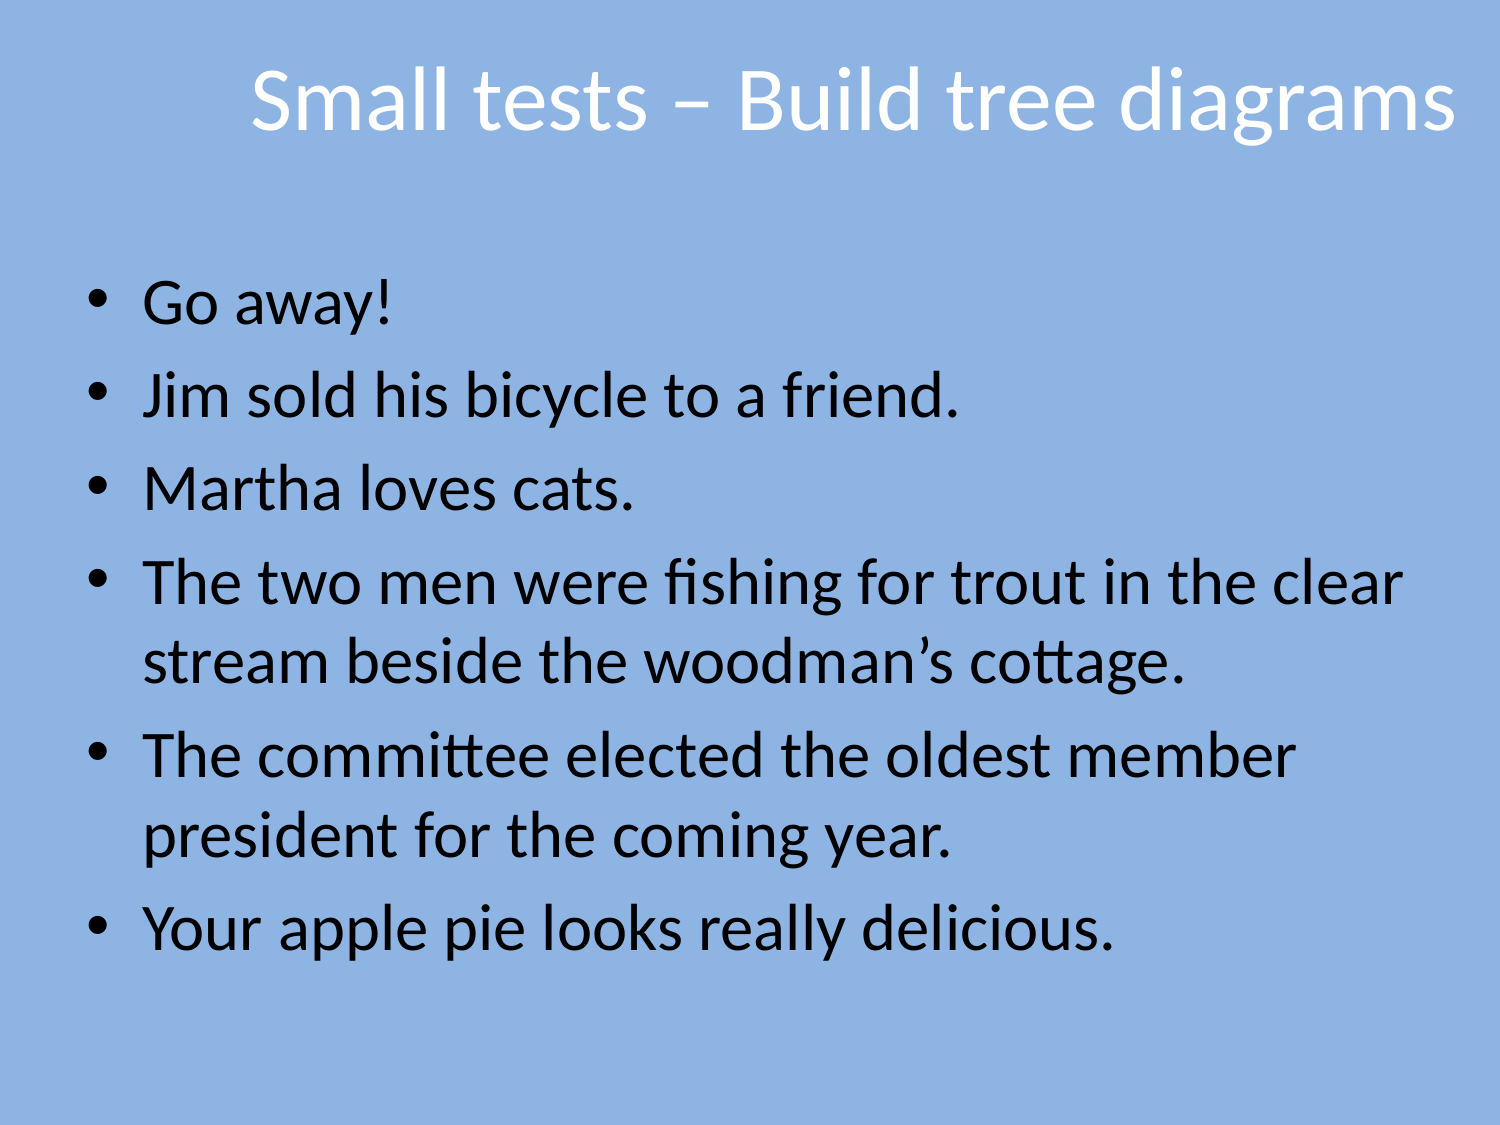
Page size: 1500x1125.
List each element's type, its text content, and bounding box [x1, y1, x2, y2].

title Small tests – Build tree diagrams [24, 12, 1475, 175]
list Go away! Jim sold his bicycle to a friend. Martha loves cats. The two men were fishing for trout in the clear stream beside the woodman’s cottage. The committee elected the oldest member president for the coming year. Your apple pie looks really delicious. [71, 249, 1422, 1018]
